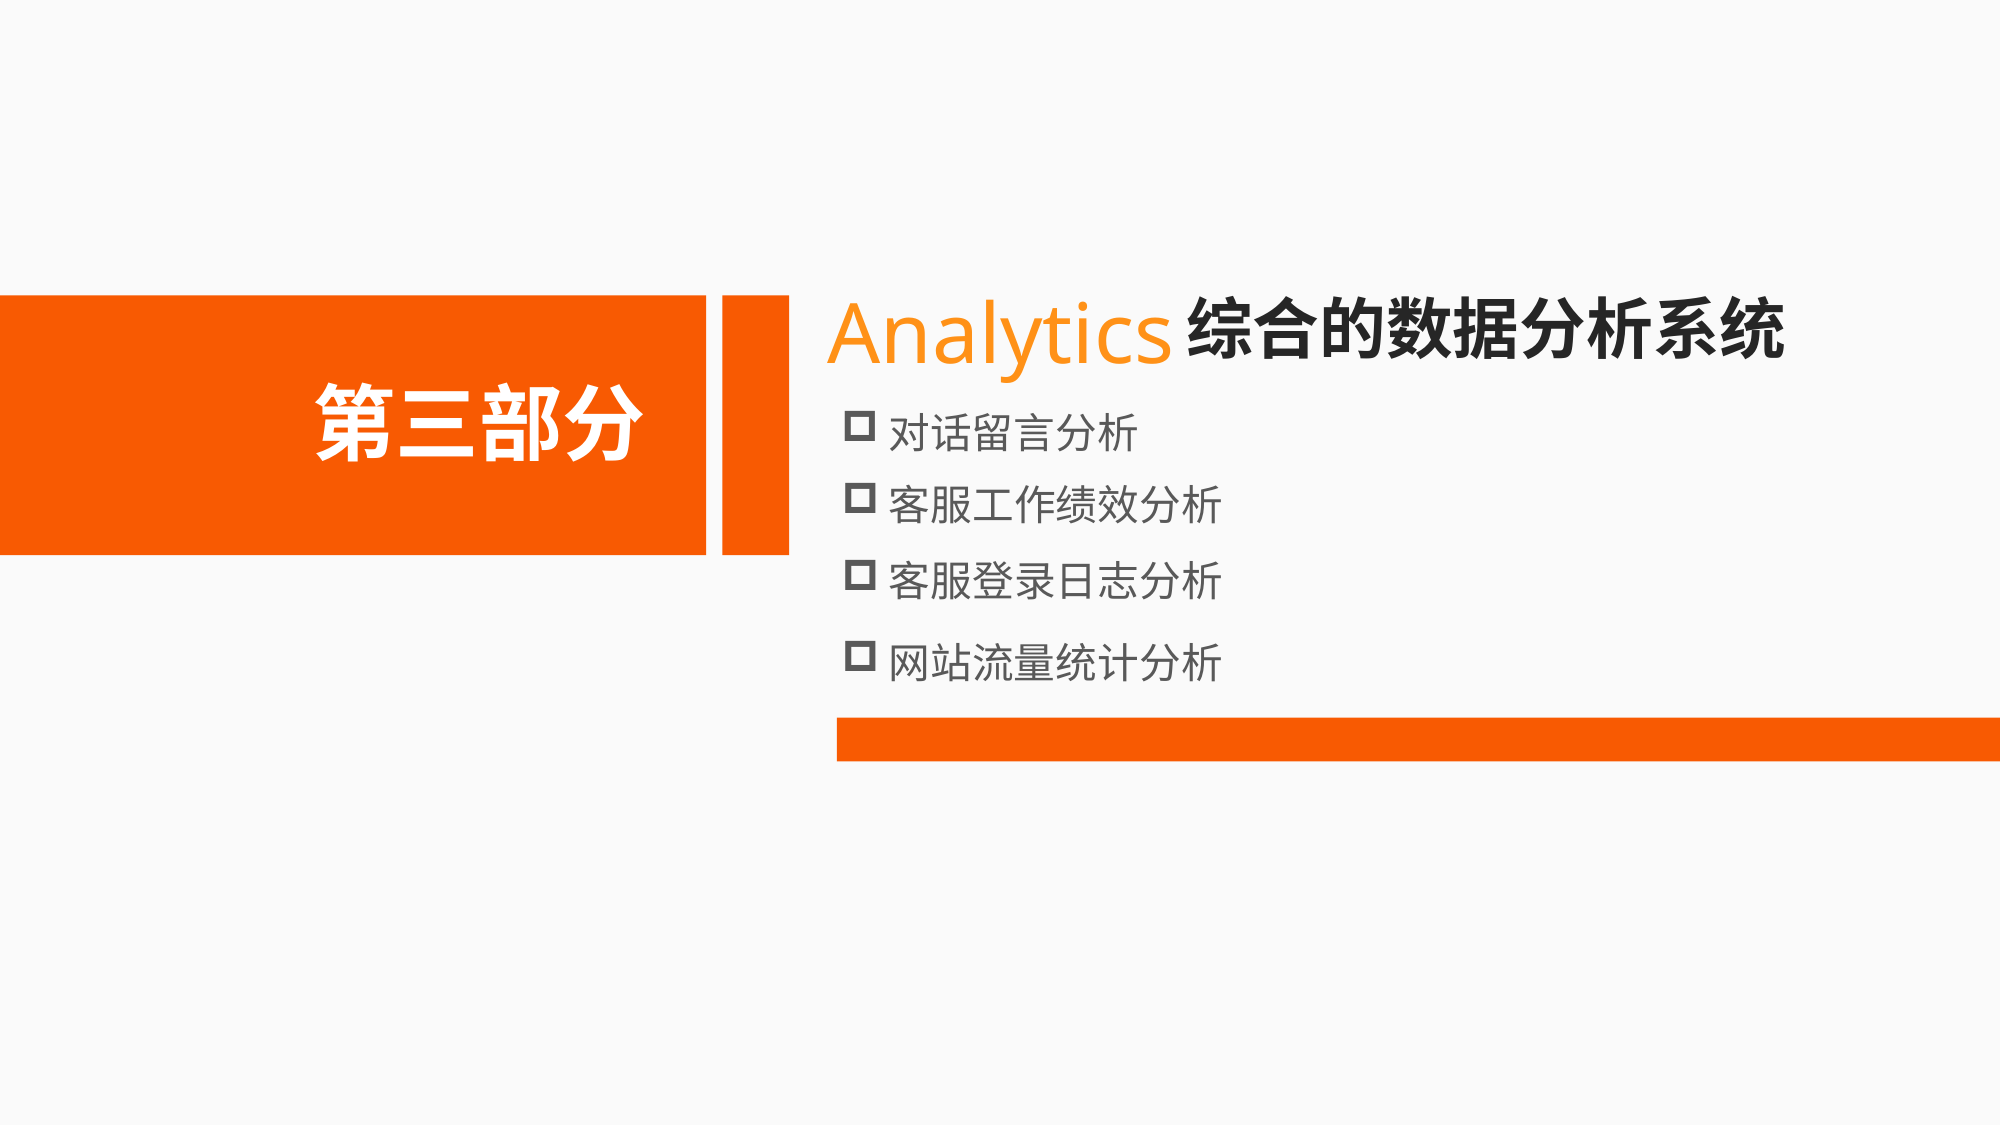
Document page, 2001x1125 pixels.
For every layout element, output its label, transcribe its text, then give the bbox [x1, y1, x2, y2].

text_box 网站流量统计分析 [827, 629, 1238, 695]
text_box [836, 717, 2000, 762]
text_box 第三部分 [297, 363, 661, 479]
text_box 客服登录日志分析 [827, 547, 1238, 613]
text_box [721, 294, 790, 556]
text_box 综合的数据分析系统 [1171, 279, 1802, 375]
text_box Analytics [813, 272, 1190, 388]
text_box [0, 294, 707, 556]
text_box 对话留言分析 [826, 399, 1154, 465]
text_box 客服工作绩效分析 [827, 471, 1238, 536]
